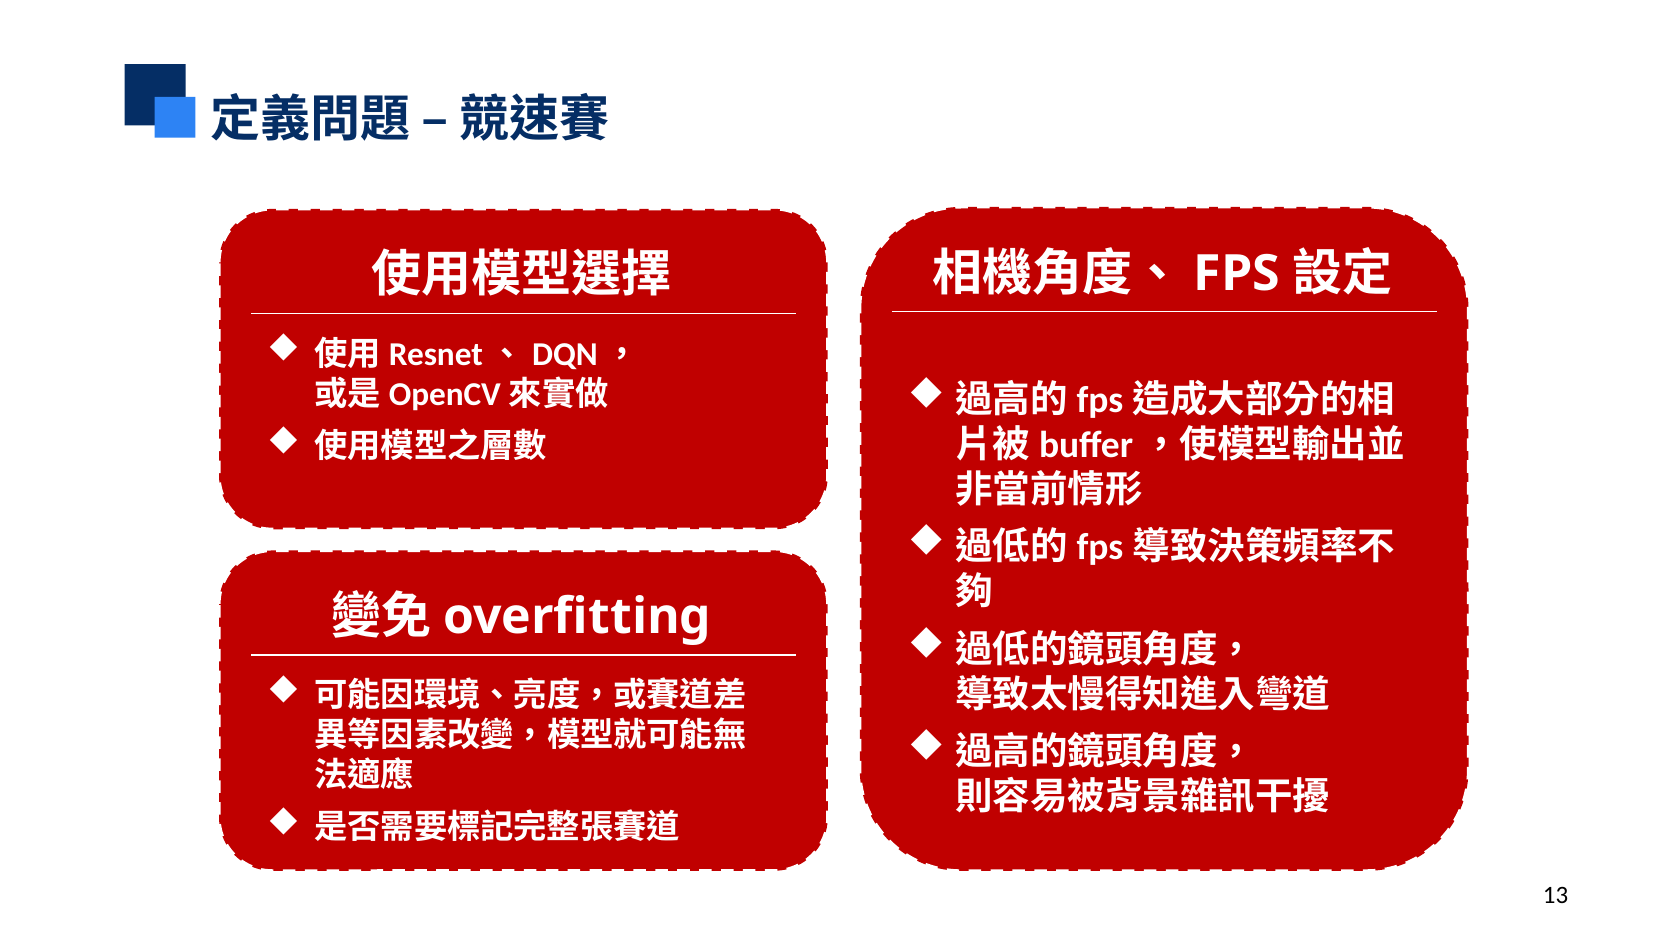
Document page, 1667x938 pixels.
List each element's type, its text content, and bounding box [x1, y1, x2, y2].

text_box 定義問題 – 競速賽 [195, 78, 1082, 154]
slide_number 13 [1194, 868, 1584, 919]
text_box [859, 206, 1469, 872]
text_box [218, 550, 828, 872]
text_box [153, 95, 197, 140]
text_box [123, 62, 188, 127]
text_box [218, 208, 828, 530]
